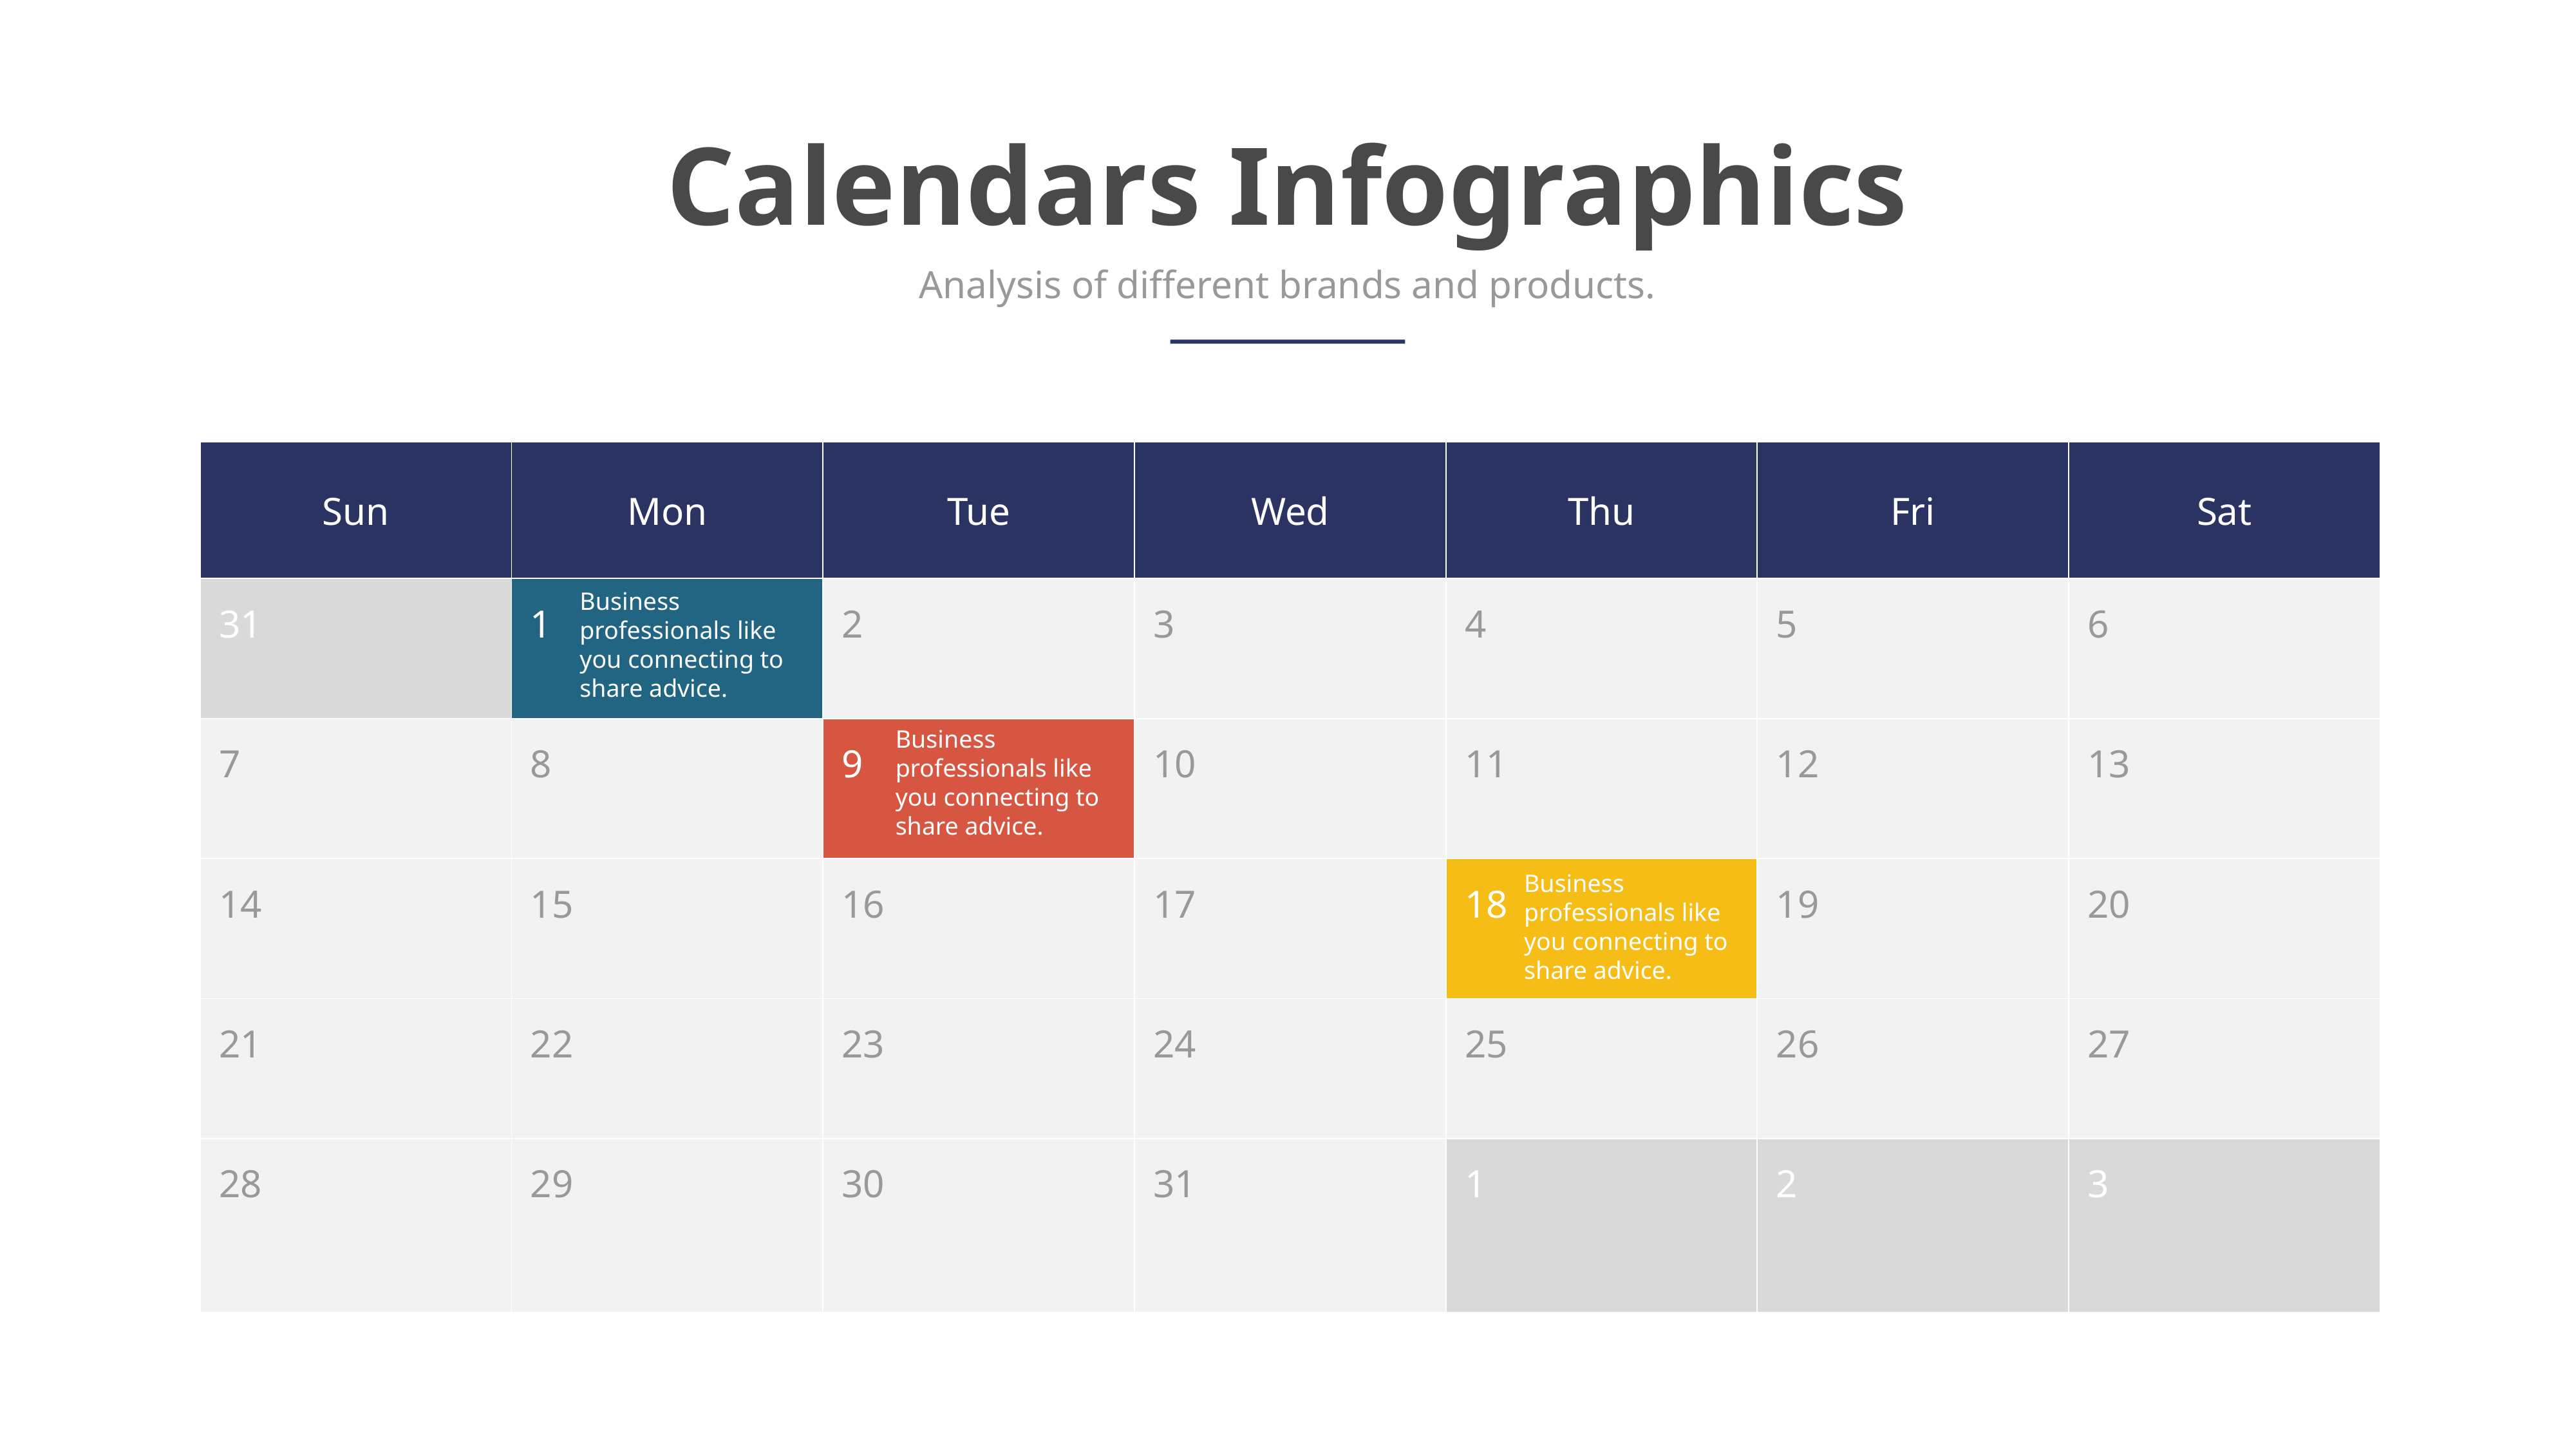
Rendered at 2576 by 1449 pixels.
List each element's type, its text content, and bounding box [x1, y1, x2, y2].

table_cell 22 [512, 999, 822, 1138]
table_cell 20 [2069, 859, 2380, 998]
text_box Calendars Infographics [657, 113, 1918, 252]
table_header Mon [512, 442, 822, 578]
table_cell 3 [2069, 1139, 2380, 1312]
table_header Sun [201, 442, 511, 578]
table_cell 2 [823, 579, 1134, 718]
text_box Analysis of different brands and products. [825, 256, 1749, 311]
table_header Thu [1447, 442, 1756, 578]
table_cell 16 [823, 859, 1134, 998]
table_cell 17 [1135, 859, 1445, 998]
text_box Business professionals like you connecting to share advice. [1514, 863, 1753, 989]
table_cell 8 [512, 719, 822, 858]
table_cell 15 [512, 859, 822, 998]
table_cell 4 [1447, 579, 1756, 718]
table_cell 27 [2069, 999, 2380, 1138]
table_cell 18 [1447, 859, 1756, 998]
table_cell 12 [1758, 719, 2068, 858]
table_cell 31 [201, 579, 511, 718]
table_cell 1 [1447, 1139, 1756, 1312]
table_cell 26 [1758, 999, 2068, 1138]
table_cell 14 [201, 859, 511, 998]
table_header Sat [2069, 442, 2380, 578]
table_cell 28 [201, 1139, 511, 1312]
table_cell 10 [1135, 719, 1445, 858]
table_header Tue [823, 442, 1134, 578]
table_cell 31 [1135, 1139, 1445, 1312]
table_cell 11 [1447, 719, 1756, 858]
table_header Fri [1758, 442, 2068, 578]
table_cell 6 [2069, 579, 2380, 718]
table_cell 24 [1135, 999, 1445, 1138]
table_cell 2 [1758, 1139, 2068, 1312]
text_box Business professionals like you connecting to share advice. [570, 581, 808, 707]
table_cell 23 [823, 999, 1134, 1138]
table_cell 30 [823, 1139, 1134, 1312]
table_cell 19 [1758, 859, 2068, 998]
table_cell 21 [201, 999, 511, 1138]
table_cell 7 [201, 719, 511, 858]
table_cell 1 [512, 579, 822, 718]
text_box [1170, 339, 1406, 345]
table_cell 13 [2069, 719, 2380, 858]
table_header Wed [1135, 442, 1445, 578]
table_cell 9 [823, 719, 1134, 858]
table_cell 5 [1758, 579, 2068, 718]
table_cell 29 [512, 1139, 822, 1312]
table_cell 25 [1447, 999, 1756, 1138]
text_box Business professionals like you connecting to share advice. [886, 719, 1124, 845]
table_cell 3 [1135, 579, 1445, 718]
